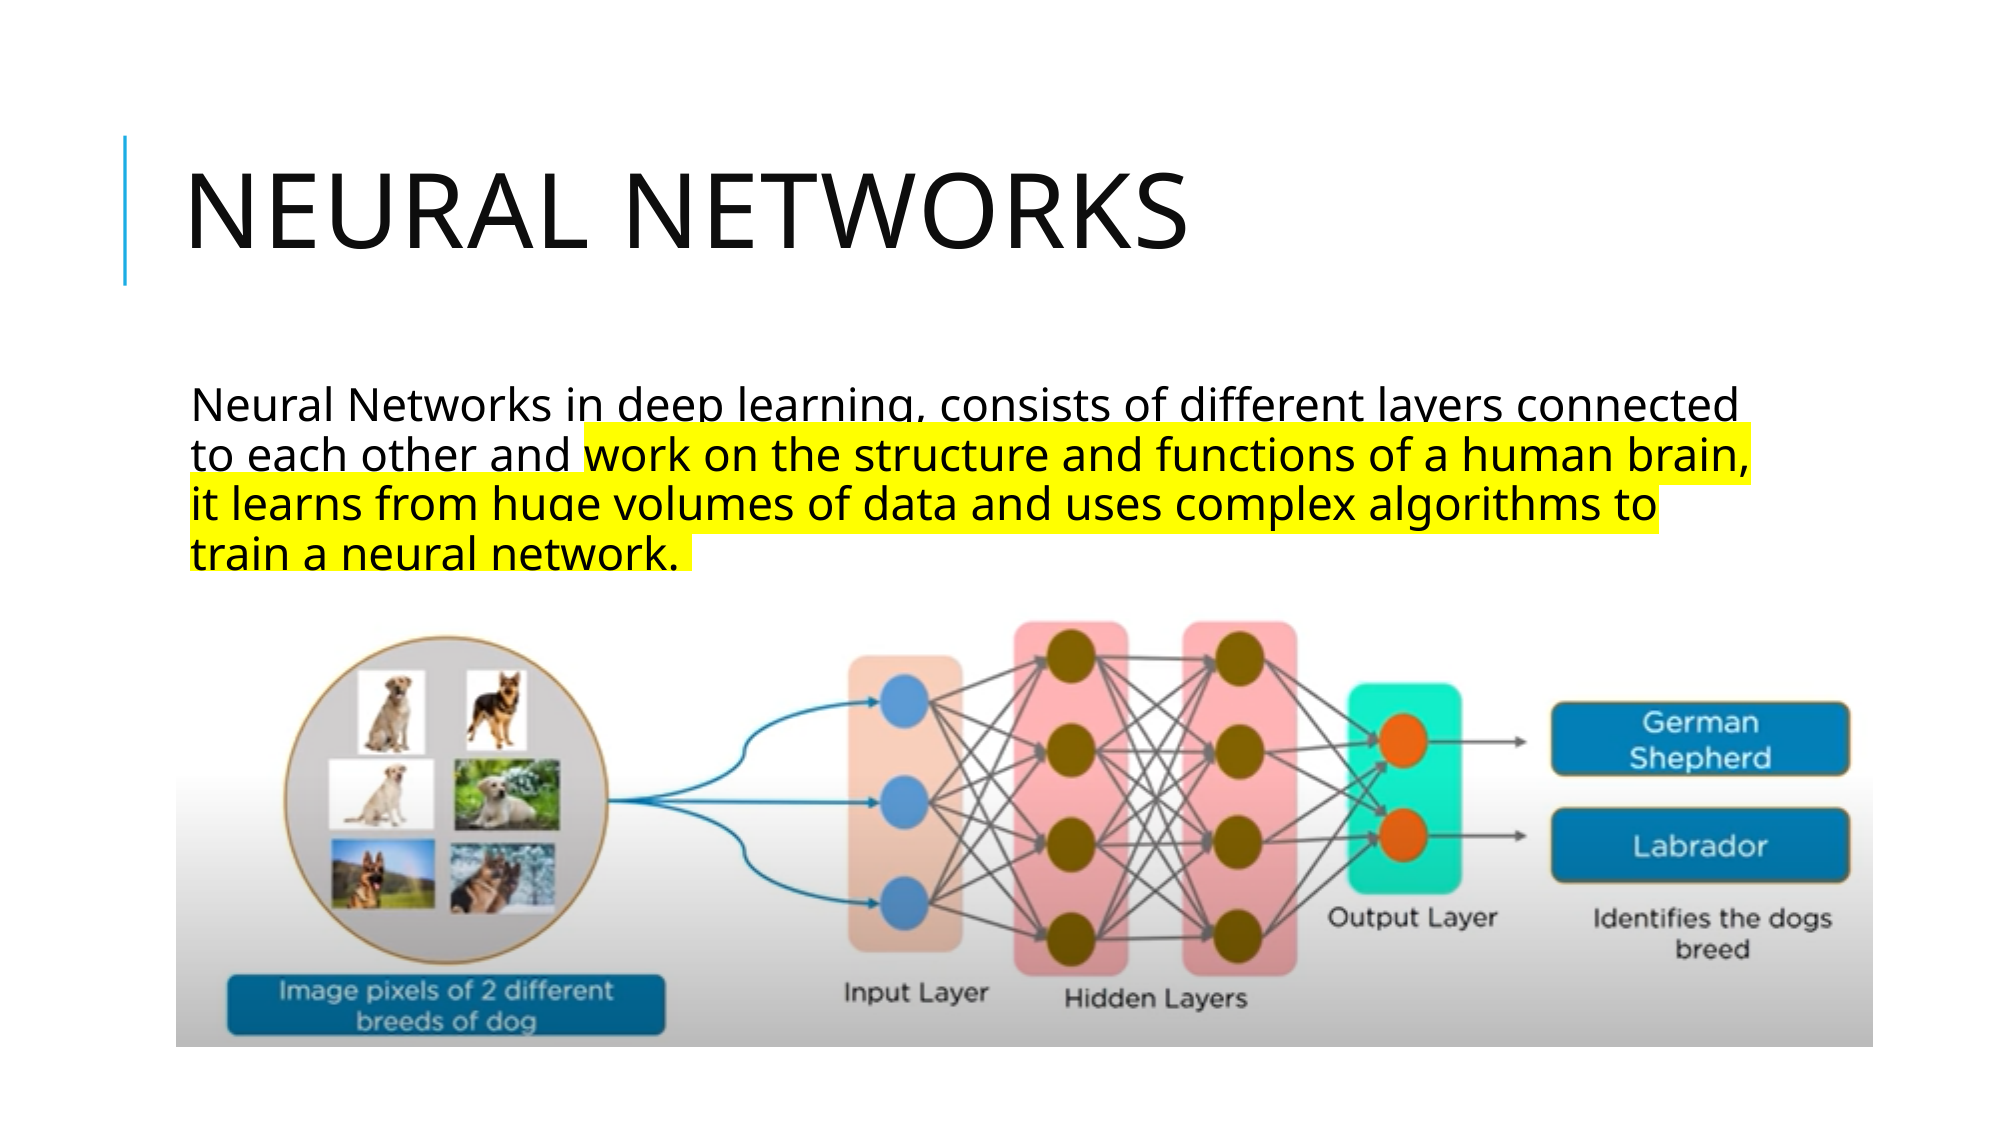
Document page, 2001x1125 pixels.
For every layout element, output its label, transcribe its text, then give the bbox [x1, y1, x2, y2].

text_box Neural Networks in deep learning, consists of different layers connected to each other and work on the structure and functions of a human brain, it learns from huge volumes of data and uses complex algorithms to train a neural network. [167, 374, 1763, 1035]
picture [176, 571, 1873, 1047]
text_box Neural networks [167, 95, 1763, 342]
